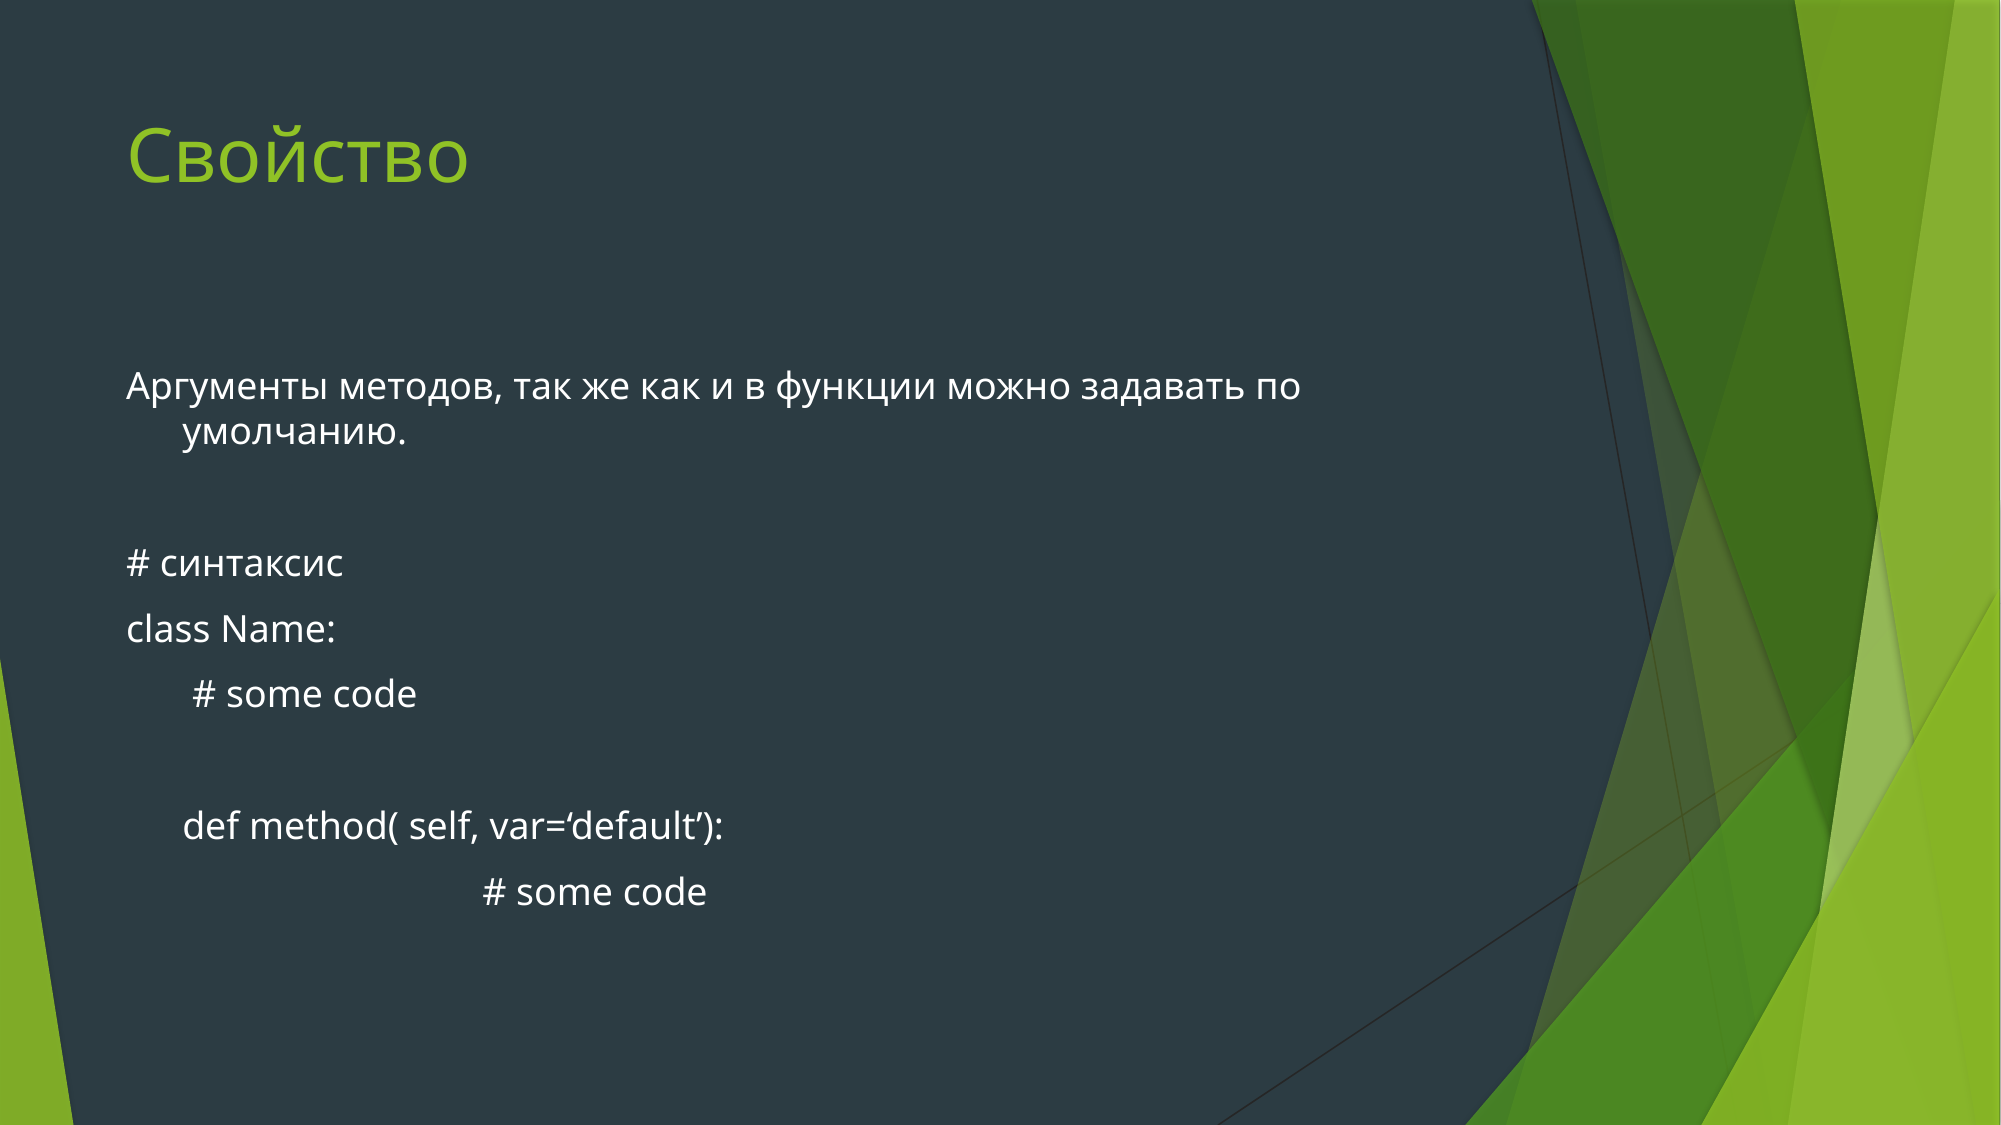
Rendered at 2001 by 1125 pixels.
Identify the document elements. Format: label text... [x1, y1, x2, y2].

title Свойство [111, 99, 1522, 317]
list Аргументы методов, так же как и в функции можно задавать по умолчанию. # синтаксис class Name: # some code def method( self, var=‘default’): # some code [111, 354, 1522, 992]
